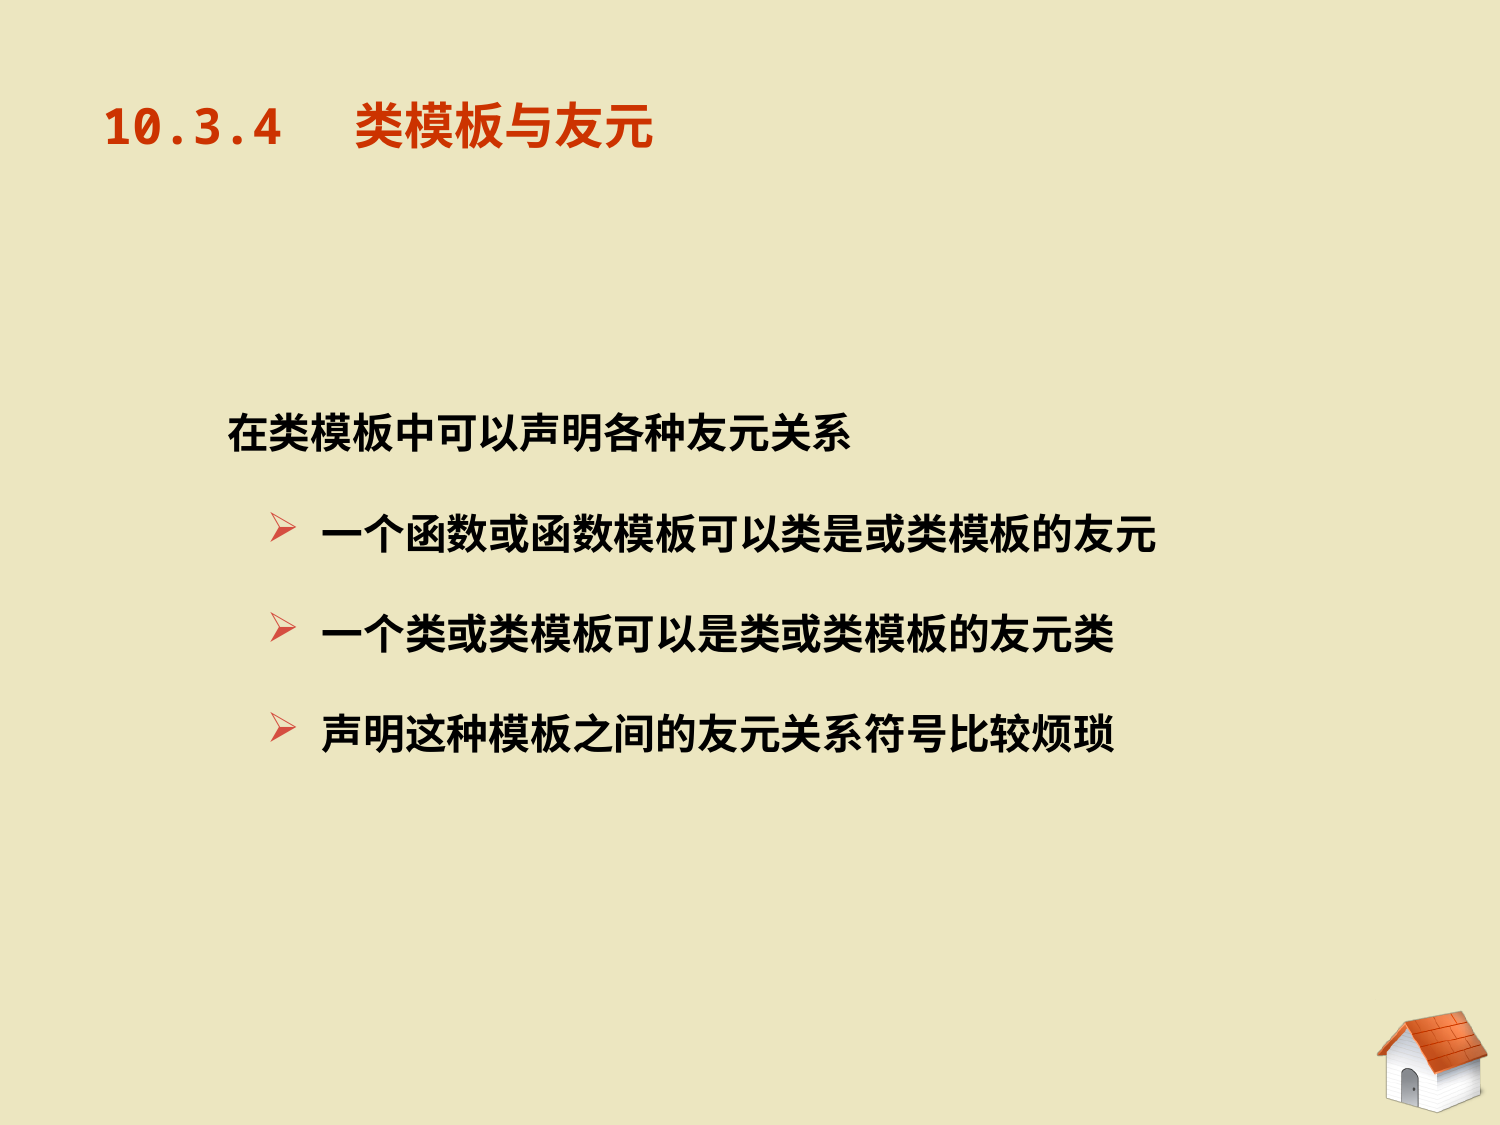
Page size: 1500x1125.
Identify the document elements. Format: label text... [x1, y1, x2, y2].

text_box 在类模板中可以声明各种友元关系 一个函数或函数模板可以类是或类模板的友元 一个类或类模板可以是类或类模板的友元类 声明这种模板之间的友元关系符号比较烦琐 [212, 349, 1363, 865]
picture [1375, 999, 1488, 1124]
title 10.3.4 类模板与友元 [87, 87, 738, 175]
